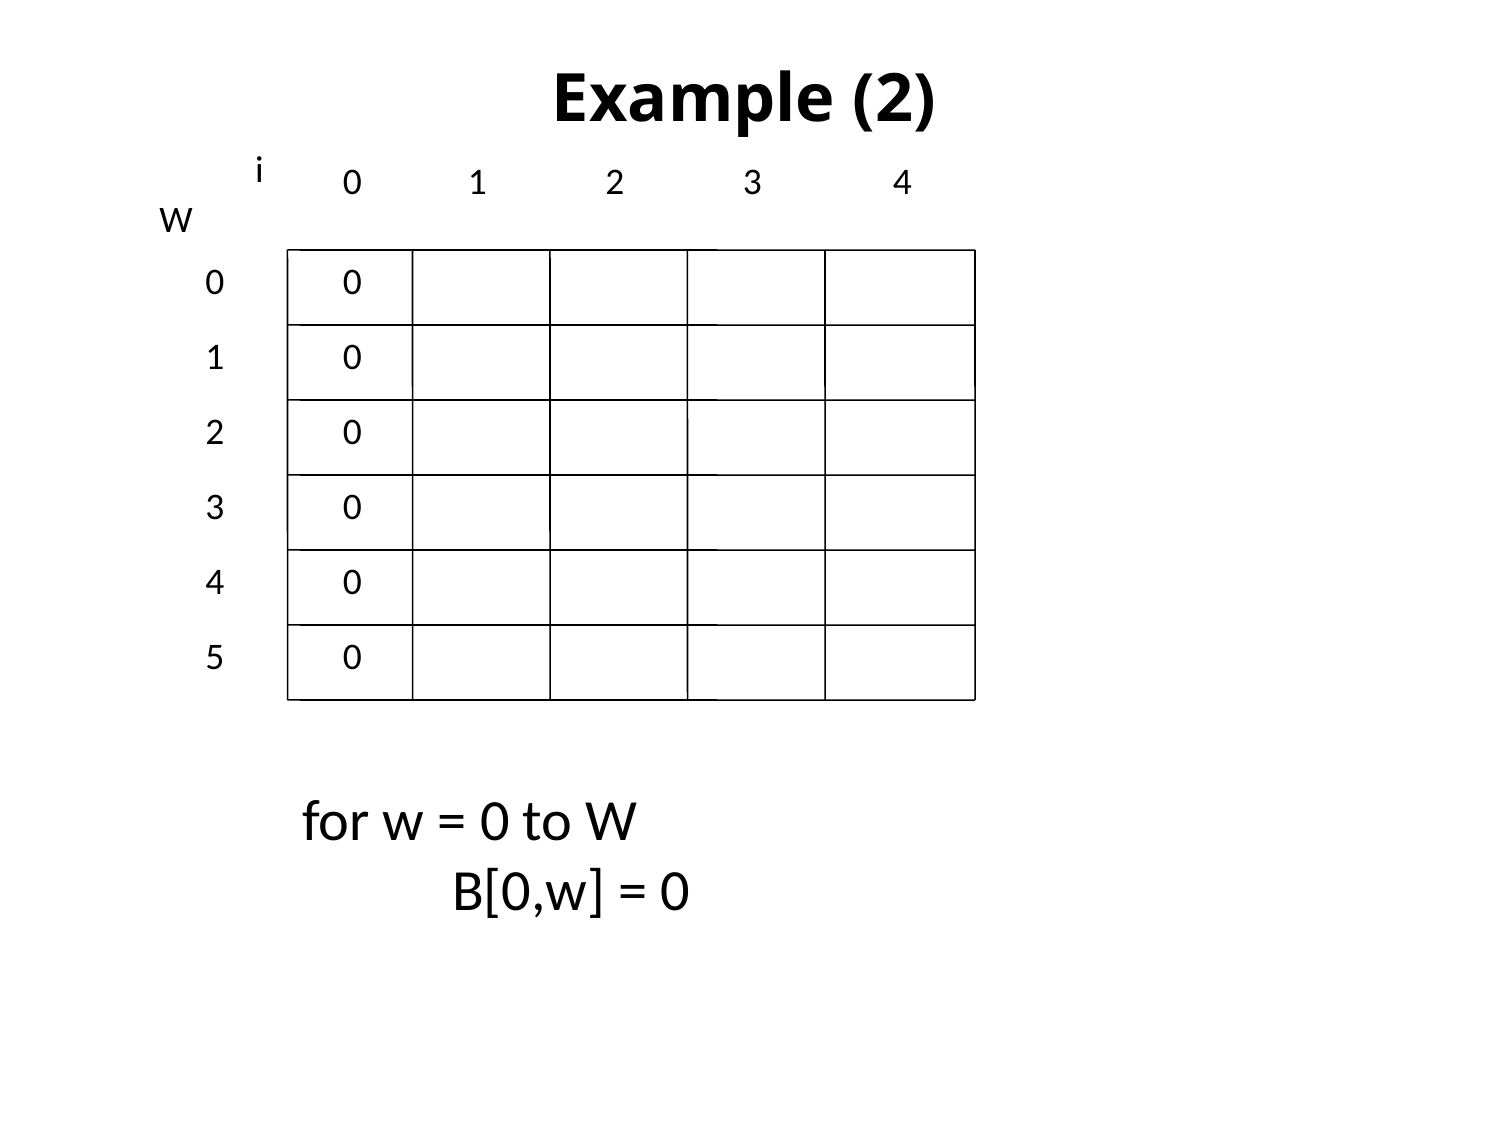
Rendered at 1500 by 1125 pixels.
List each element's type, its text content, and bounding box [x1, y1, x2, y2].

text_box 1 [190, 324, 240, 385]
text_box 5 [190, 624, 240, 685]
text_box i [240, 137, 279, 198]
text_box 3 [728, 149, 777, 210]
text_box 4 [190, 549, 240, 610]
title Example (2) [26, 50, 1463, 150]
text_box 0 [328, 474, 377, 535]
text_box 0 [328, 624, 377, 685]
text_box 0 [328, 399, 377, 460]
text_box 2 [590, 149, 640, 210]
text_box 0 [328, 549, 377, 610]
text_box 0 [190, 249, 240, 310]
text_box 0 [328, 249, 377, 310]
text_box 3 [190, 474, 240, 535]
text_box 4 [878, 149, 927, 210]
text_box 2 [190, 399, 240, 460]
text_box 0 [328, 324, 377, 385]
text_box 0 [328, 149, 377, 210]
text_box 1 [453, 149, 502, 210]
text_box W [144, 187, 208, 248]
text_box for w = 0 to W B[0,w] = 0 [287, 774, 850, 930]
